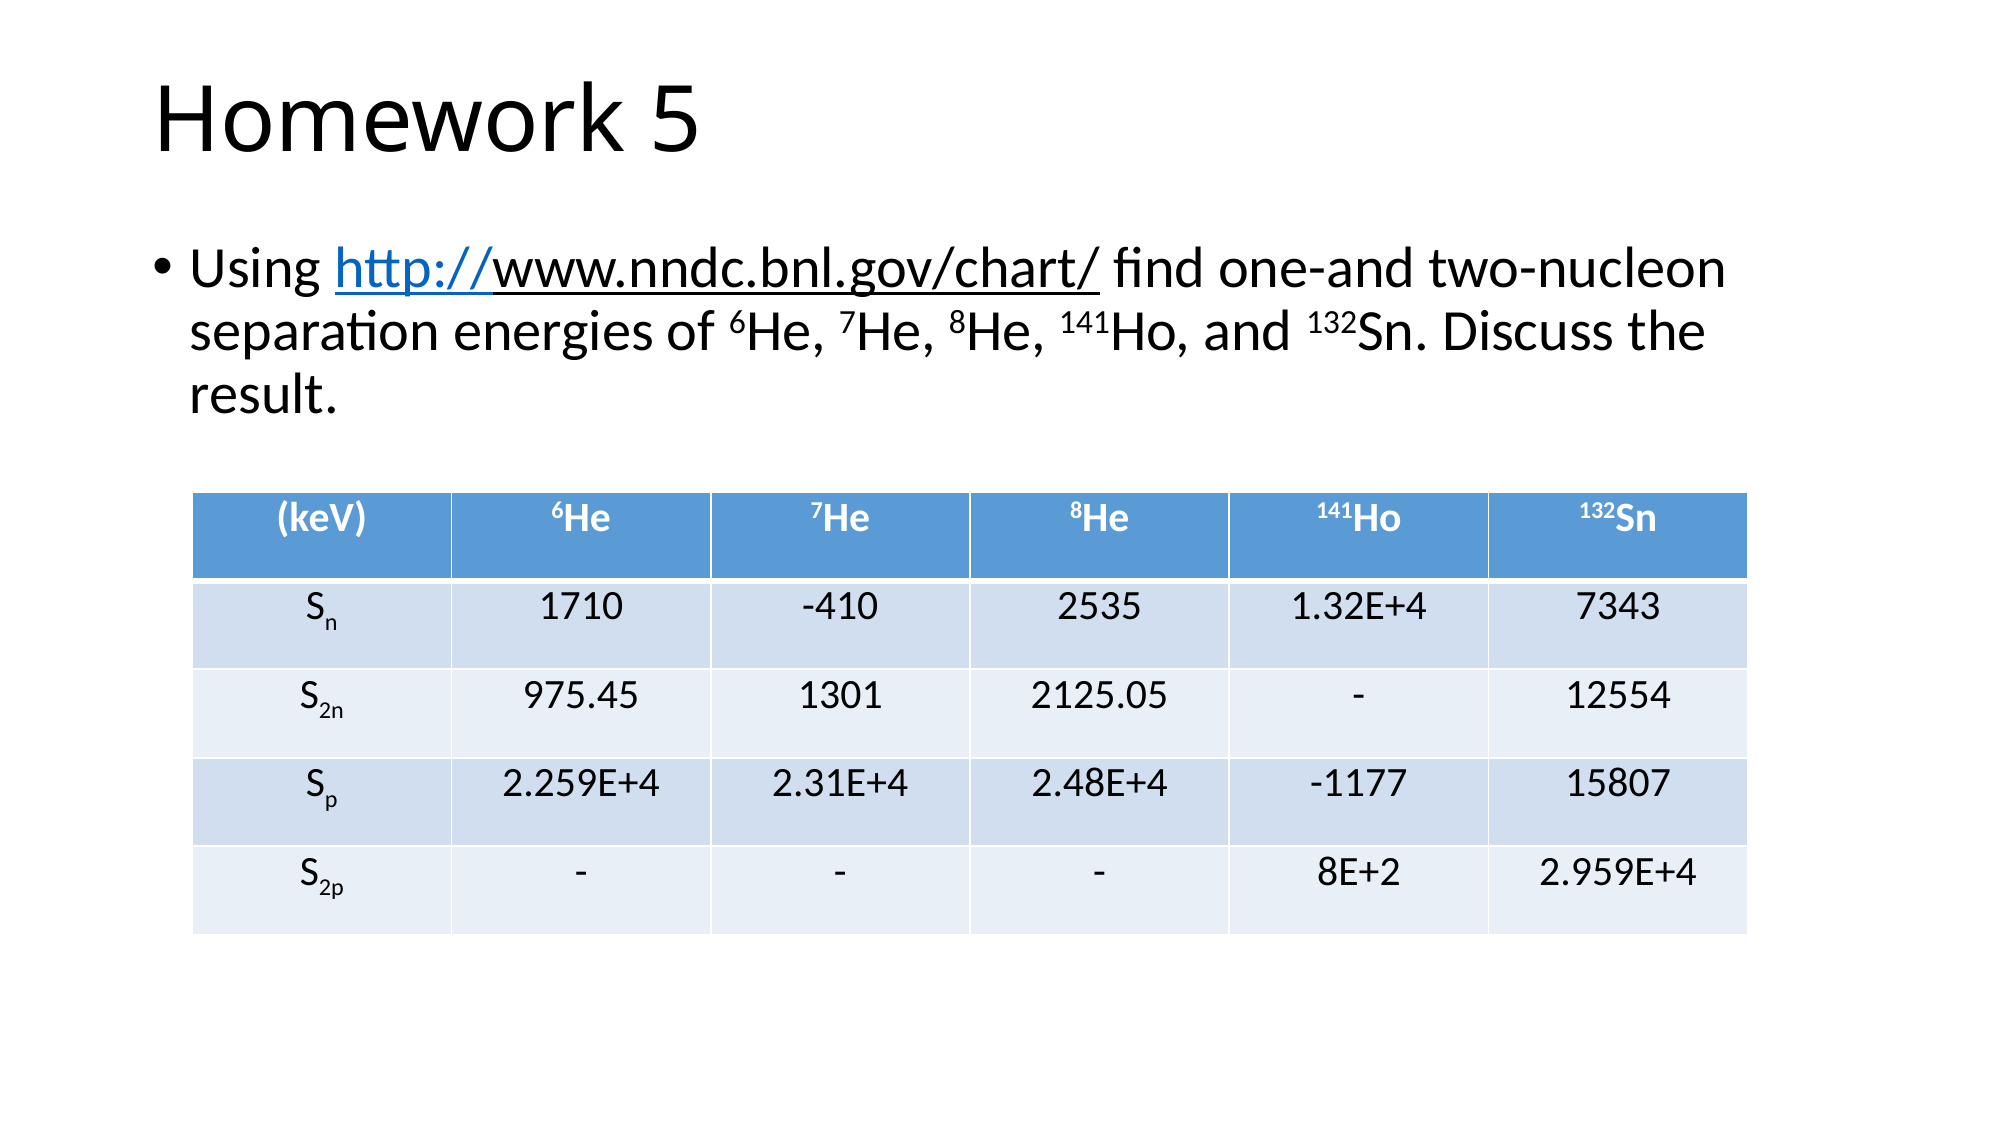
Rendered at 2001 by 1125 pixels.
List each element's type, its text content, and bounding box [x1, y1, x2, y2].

table_cell S2p [193, 847, 451, 934]
table_cell 2125.05 [971, 670, 1228, 757]
table_cell -1177 [1230, 759, 1488, 845]
table_cell S2n [193, 670, 451, 757]
table_cell -410 [712, 584, 969, 668]
table_cell 1301 [712, 670, 969, 757]
table_cell Sp [193, 759, 451, 845]
table_header 6He [452, 493, 710, 578]
table_cell 2.959E+4 [1489, 847, 1747, 934]
table_header 8He [971, 493, 1228, 578]
table_cell 2.31E+4 [712, 759, 969, 845]
table_header (keV) [193, 493, 451, 578]
list Using http://www.nndc.bnl.gov/chart/ find one-and two-nucleon separation energies of 6He, 7He, 8He, 141Ho, and 132Sn. Discuss the result. [137, 230, 1863, 509]
table_cell 975.45 [452, 670, 710, 757]
table_header 141Ho [1230, 493, 1488, 578]
table_cell 2.48E+4 [971, 759, 1228, 845]
table_cell 2535 [971, 584, 1228, 668]
table_cell 12554 [1489, 670, 1747, 757]
table_cell 1710 [452, 584, 710, 668]
table_cell 7343 [1489, 584, 1747, 668]
table_cell 15807 [1489, 759, 1747, 845]
table_cell 2.259E+4 [452, 759, 710, 845]
table_cell - [452, 847, 710, 934]
table_header 132Sn [1489, 493, 1747, 578]
table_cell 8E+2 [1230, 847, 1488, 934]
table_header 7He [712, 493, 969, 578]
table_cell Sn [193, 584, 451, 668]
table_cell - [712, 847, 969, 934]
table_cell 1.32E+4 [1230, 584, 1488, 668]
table_cell - [971, 847, 1228, 934]
table_cell - [1230, 670, 1488, 757]
title Homework 5 [137, 12, 1863, 230]
